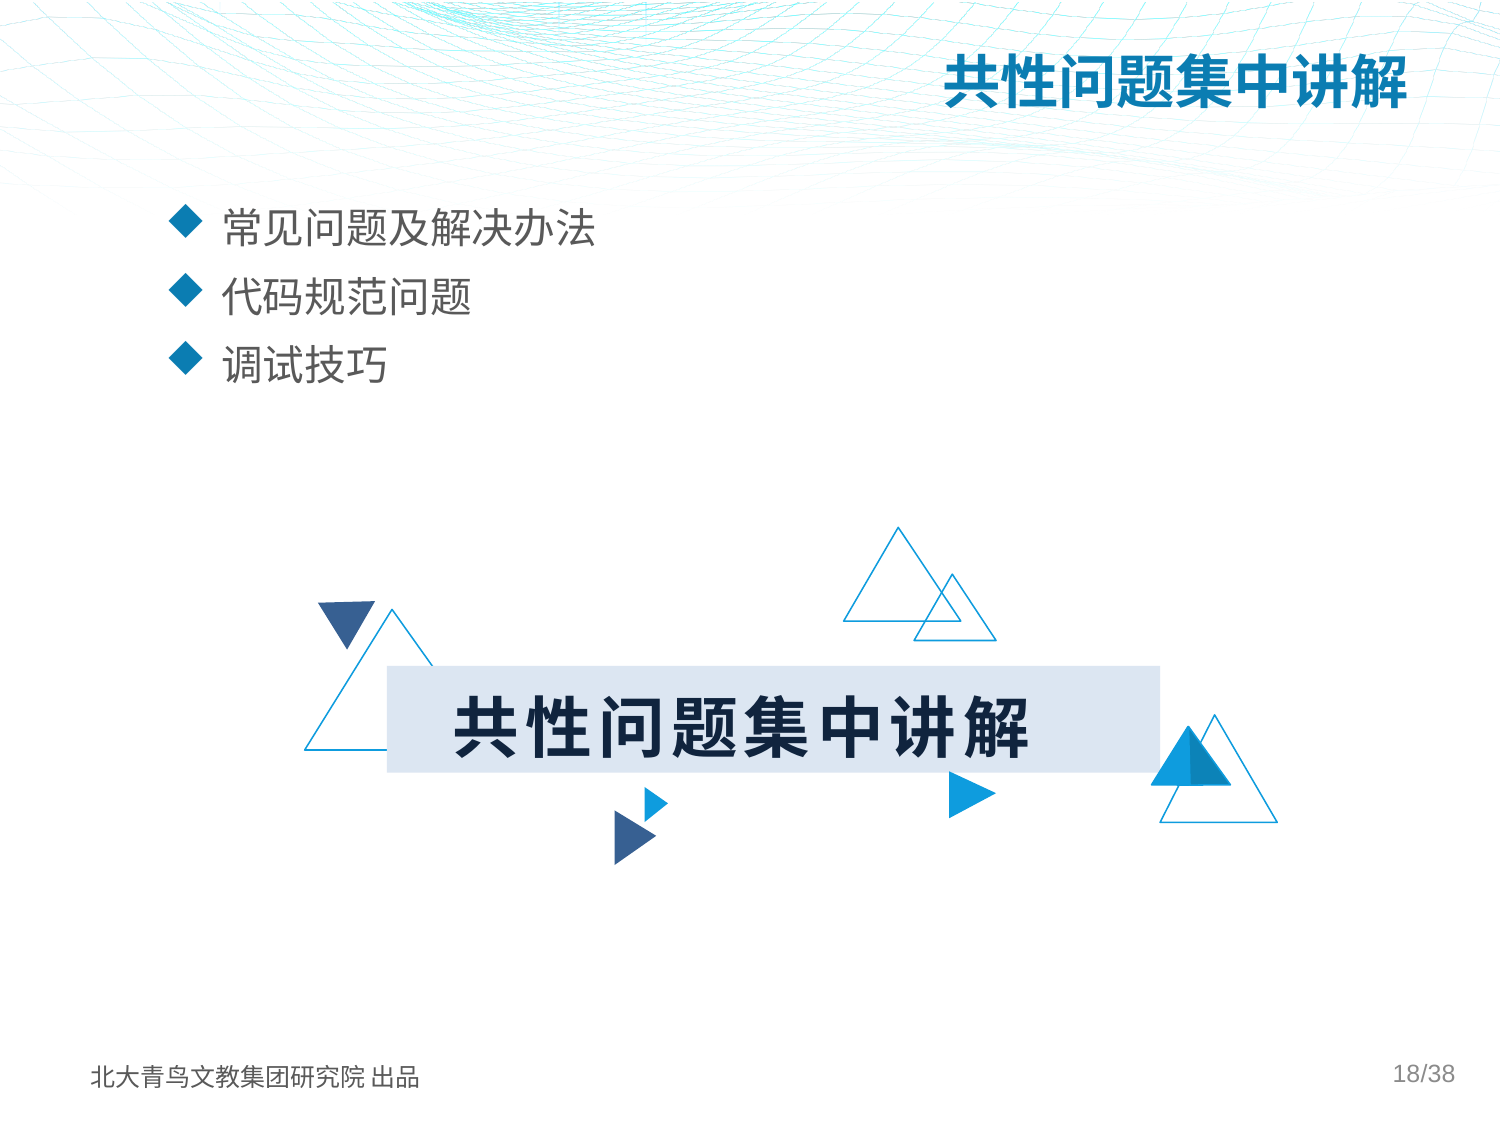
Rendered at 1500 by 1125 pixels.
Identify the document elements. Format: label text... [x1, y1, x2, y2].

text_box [304, 527, 1278, 866]
list 常见问题及解决办法 代码规范问题 调试技巧 [150, 184, 1424, 894]
slide_number 18/38 [1120, 1042, 1471, 1103]
picture [0, 2, 1500, 215]
title 共性问题集中讲解 [150, 45, 1424, 114]
